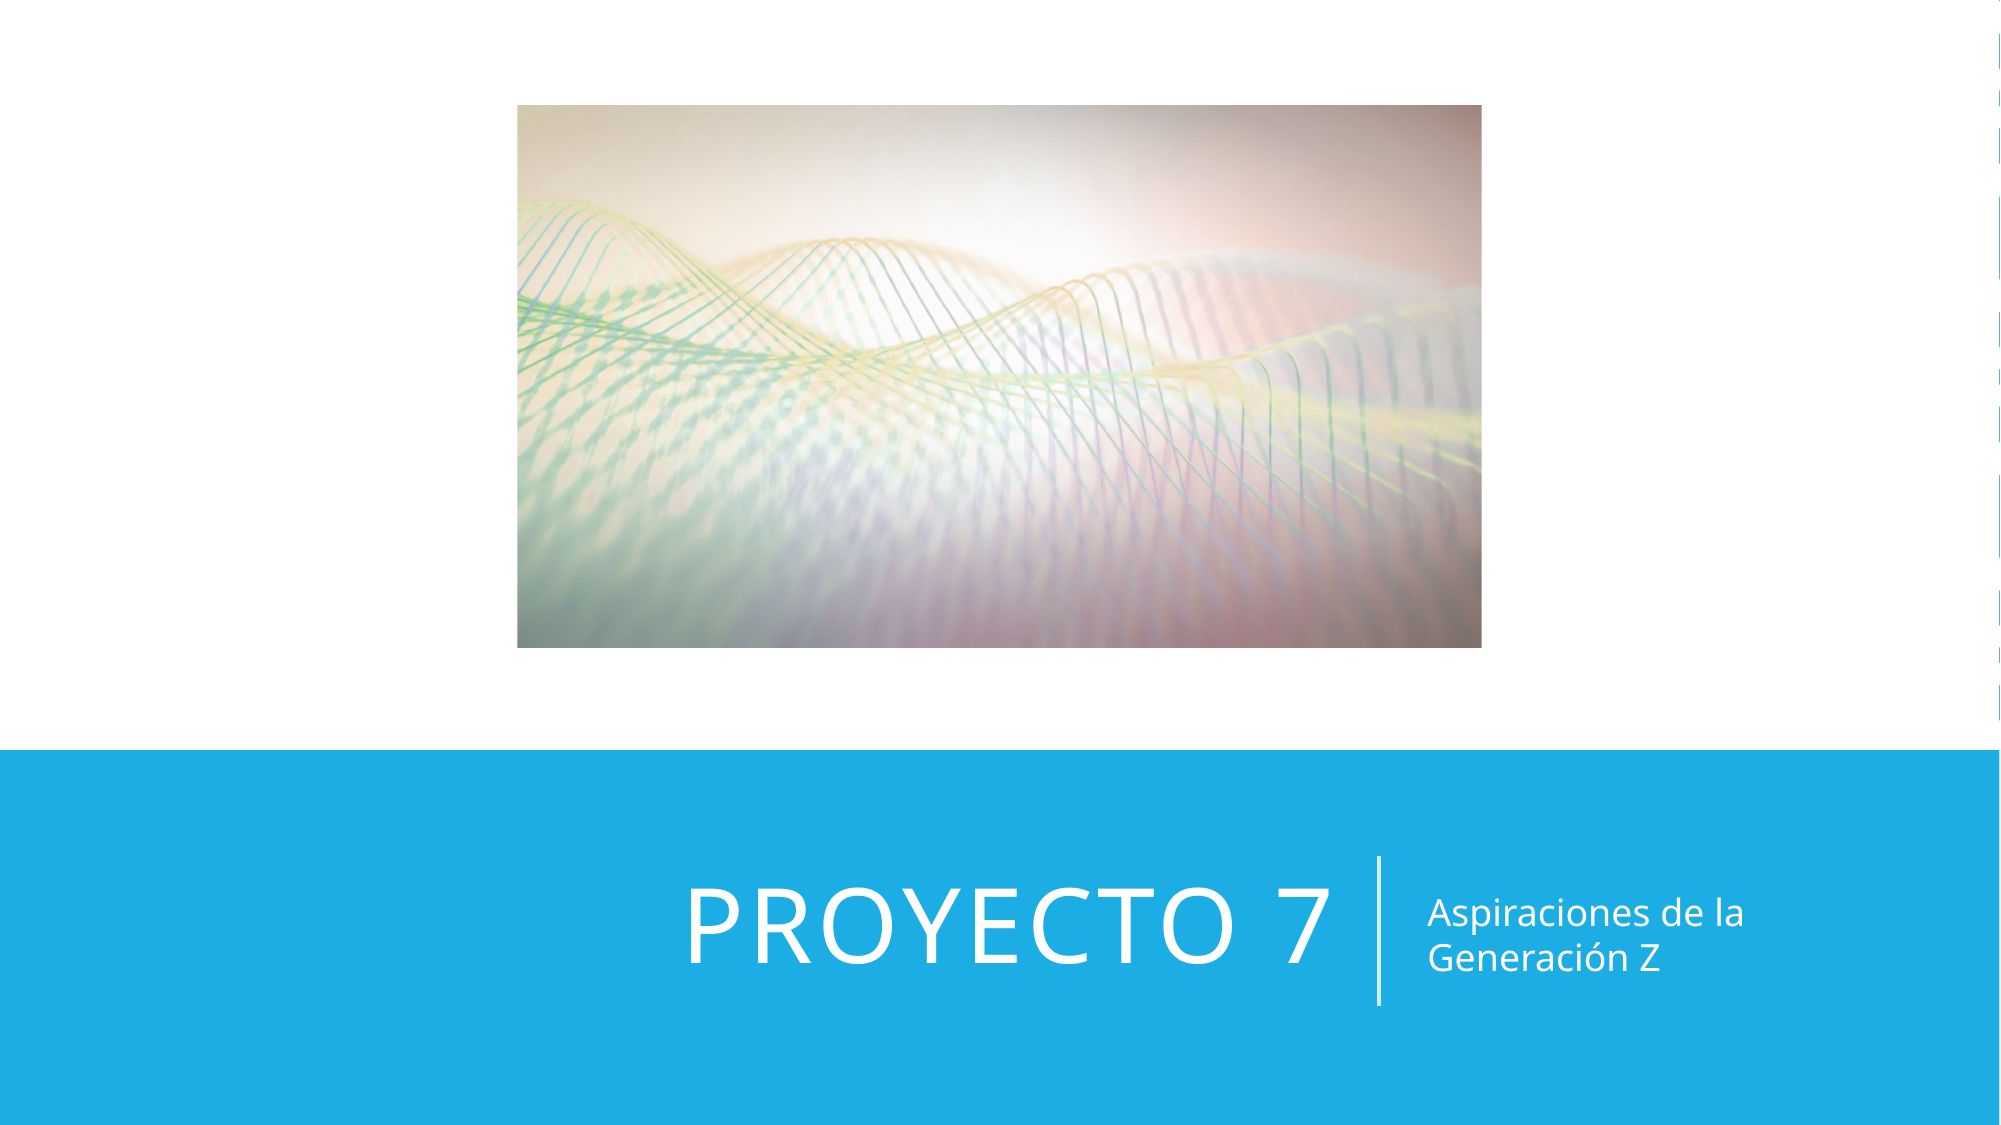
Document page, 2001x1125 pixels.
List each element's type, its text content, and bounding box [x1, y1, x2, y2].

picture [517, 104, 1482, 648]
title Proyecto 7 [75, 813, 1350, 1054]
subtitle Aspiraciones de la Generación Z [1412, 813, 1938, 1054]
text_box [0, 0, 2000, 749]
text_box [0, 749, 2000, 1125]
